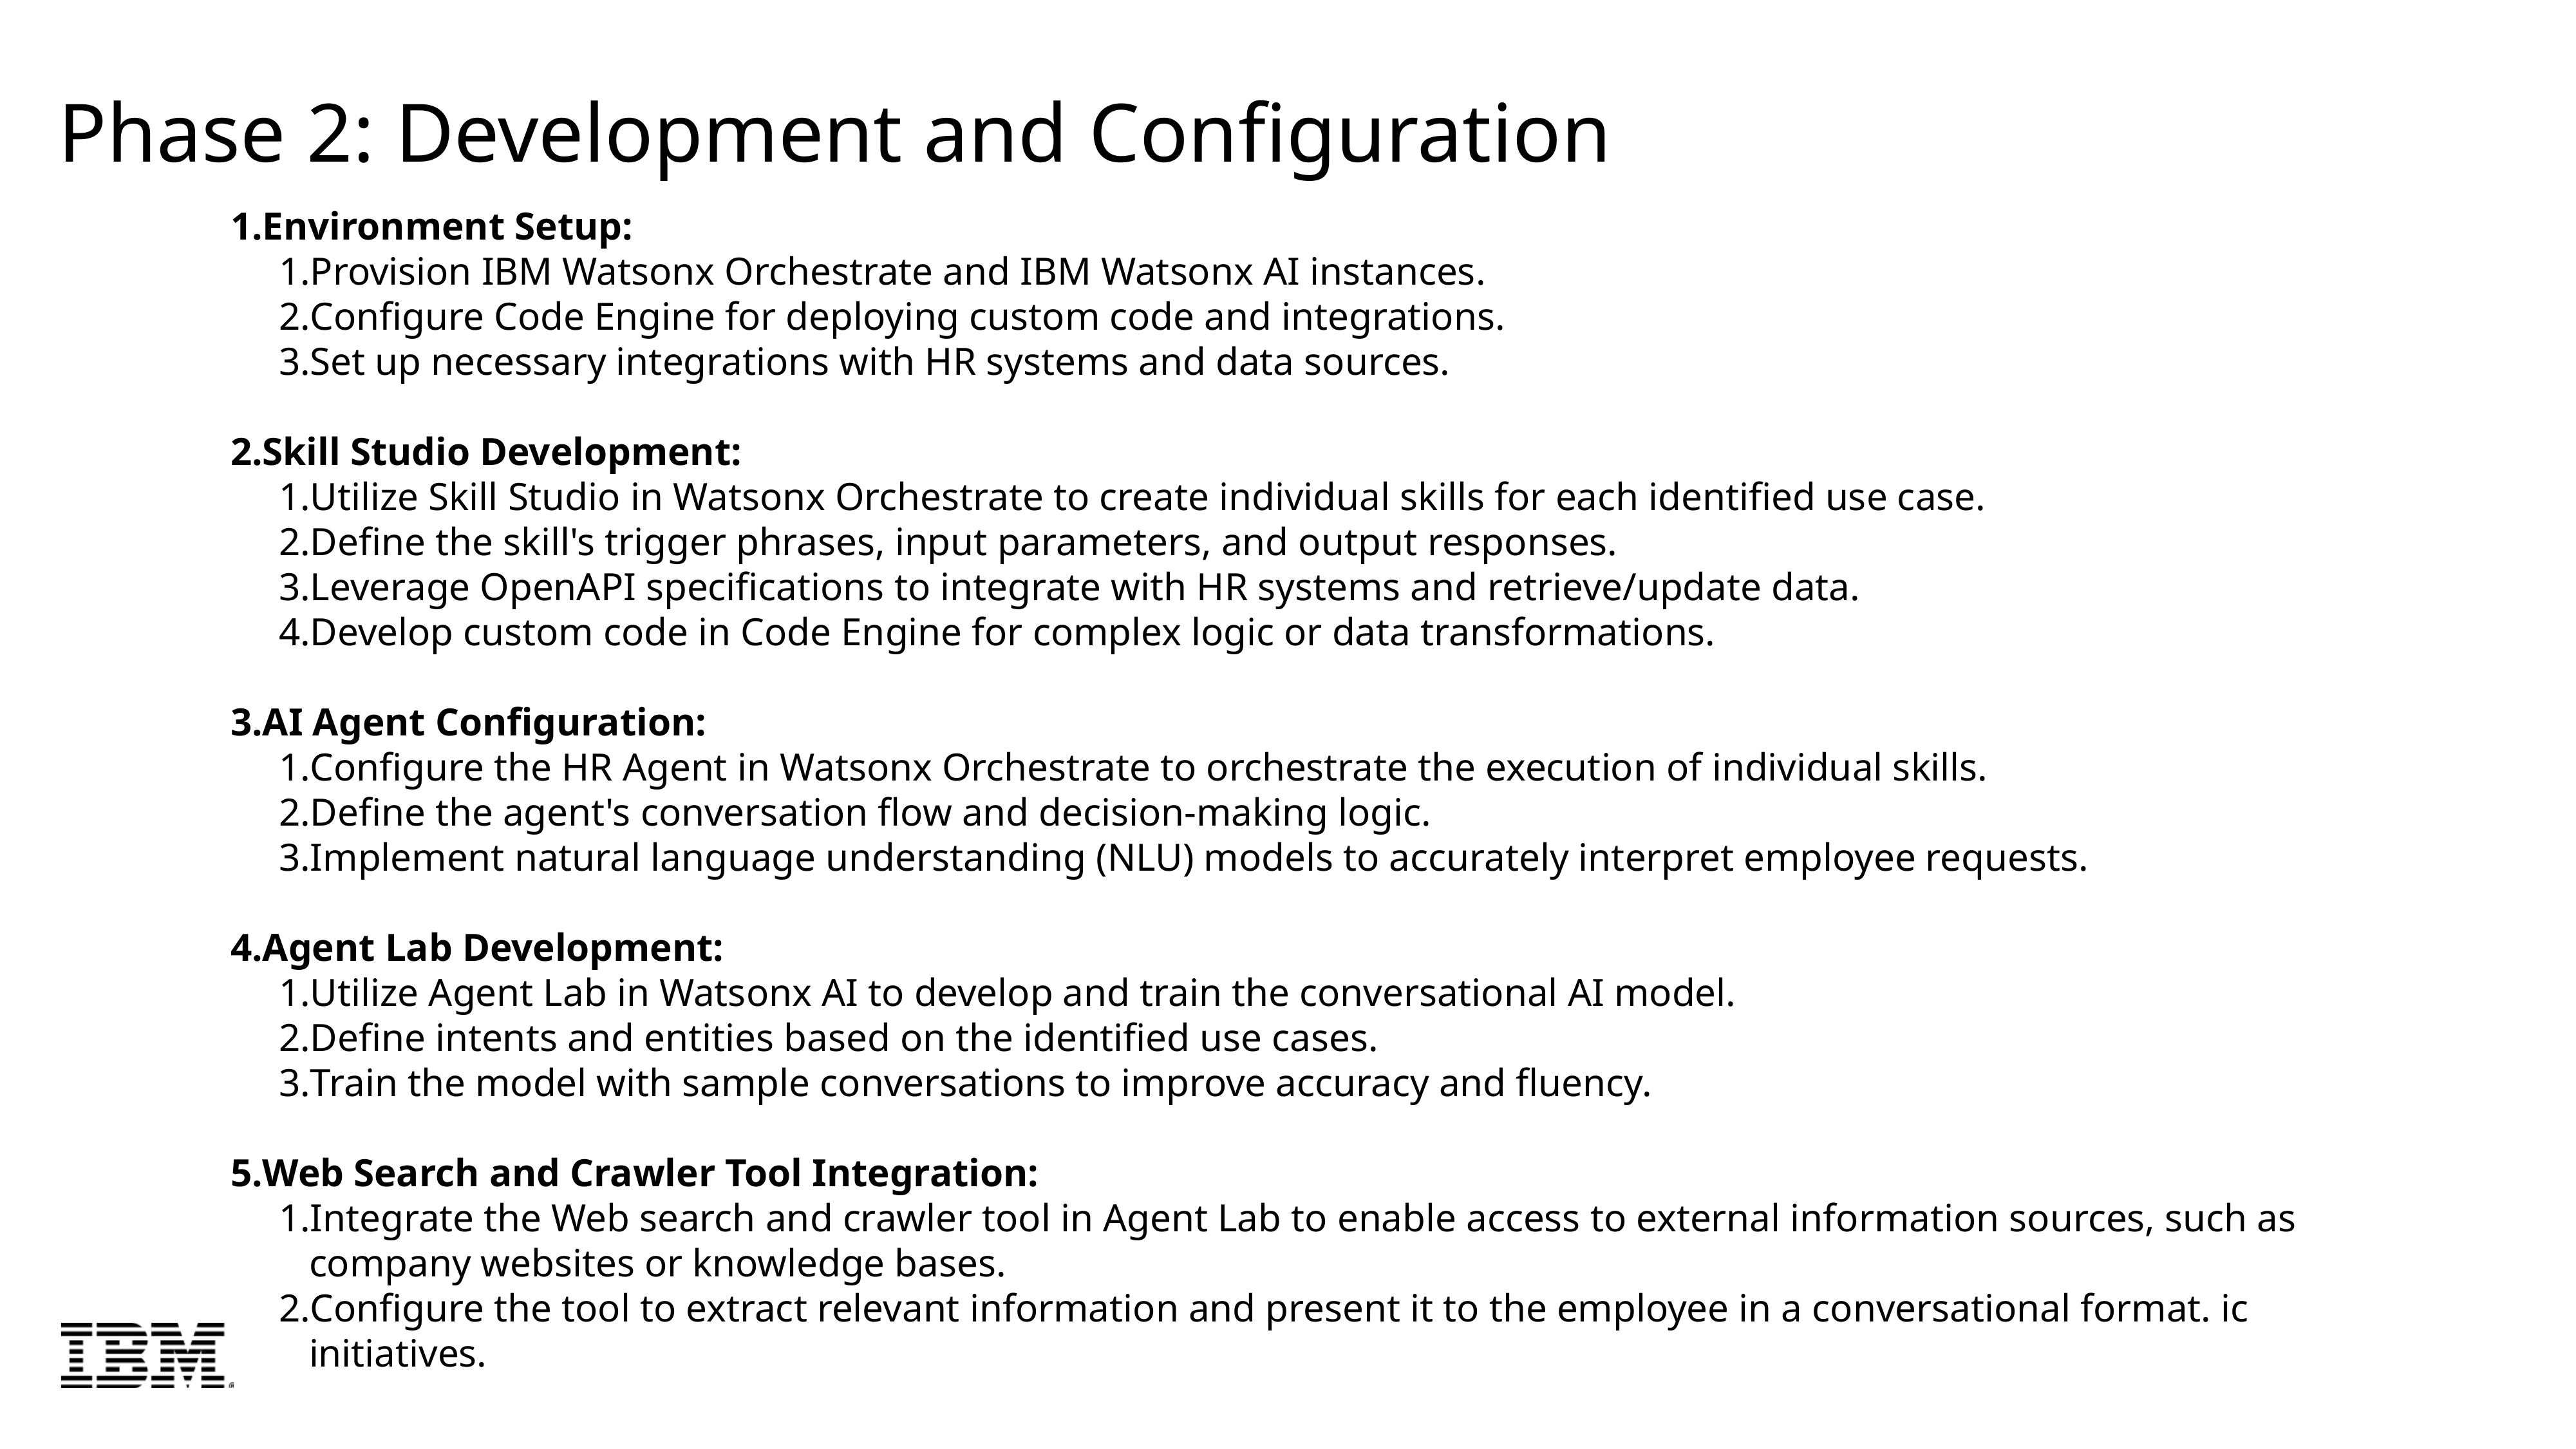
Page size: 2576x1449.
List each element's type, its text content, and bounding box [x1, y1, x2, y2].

title Phase 2: Development and Configuration [57, 80, 1780, 224]
text_box Environment Setup: Provision IBM Watsonx Orchestrate and IBM Watsonx AI instances. Configure Code Engine for deploying custom code and integrations. Set up necessary integrations with HR systems and data sources. Skill Studio Development: Utilize Skill Studio in Watsonx Orchestrate to create individual skills for each identified use case. Define the skill's trigger phrases, input parameters, and output responses. Leverage OpenAPI specifications to integrate with HR systems and retrieve/update data. Develop custom code in Code Engine for complex logic or data transformations. AI Agent Configuration: Configure the HR Agent in Watsonx Orchestrate to orchestrate the execution of individual skills. Define the agent's conversation flow and decision-making logic. Implement natural language understanding (NLU) models to accurately interpret employee requests. Agent Lab Development: Utilize Agent Lab in Watsonx AI to develop and train the conversational AI model. Define intents and entities based on the identified use cases. Train the model with sample conversations to improve accuracy and fluency. Web Search and Crawler Tool Integration: Integrate the Web search and crawler tool in Agent Lab to enable access to external information sources, such as company websites or knowledge bases. Configure the tool to extract relevant information and present it to the employee in a conversational format. ic initiatives. [230, 202, 2300, 1368]
